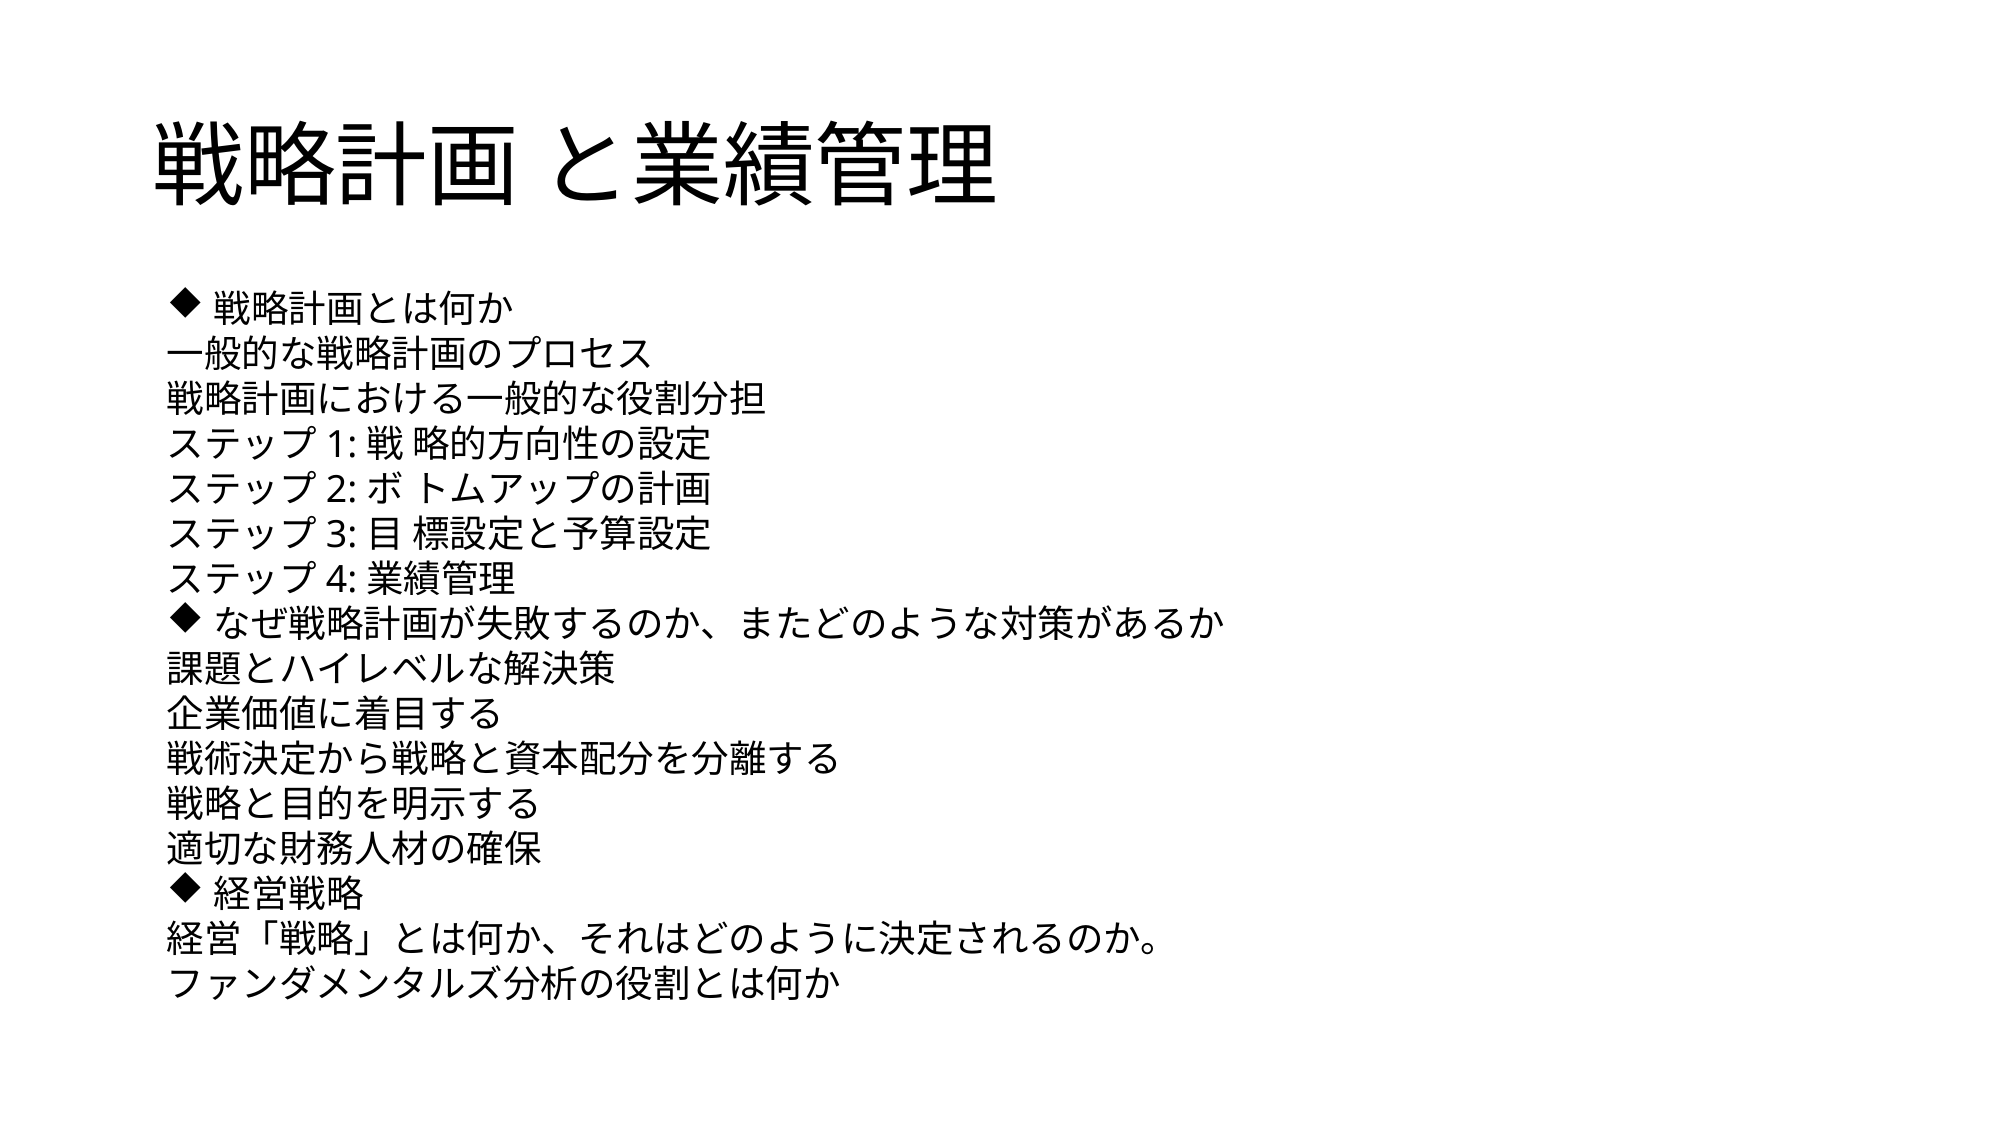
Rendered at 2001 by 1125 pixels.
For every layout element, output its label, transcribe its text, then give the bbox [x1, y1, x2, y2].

text_box 戦略計画とは何か 一般的な戦略計画のプロセス 戦略計画における一般的な役割分担 ステップ1:戦 略的方向性の設定 ステップ2:ボ トムアップの計画 ステップ3:目 標設定と予算設定 ステップ4:業績管理 なぜ戦略計画が失敗するのか、またどのような対策があるか 課題とハイレベルな解決策 企業価値に着目する 戦術決定から戦略と資本配分を分離する 戦略と目的を明示する 適切な財務人材の確保 経営戦略 経営「戦略」とは何か、それはどのように決定されるのか。 ファンダメンタルズ分析の役割とは何か [152, 277, 1746, 1012]
title 戦略計画 と業績管理 [137, 59, 1863, 278]
